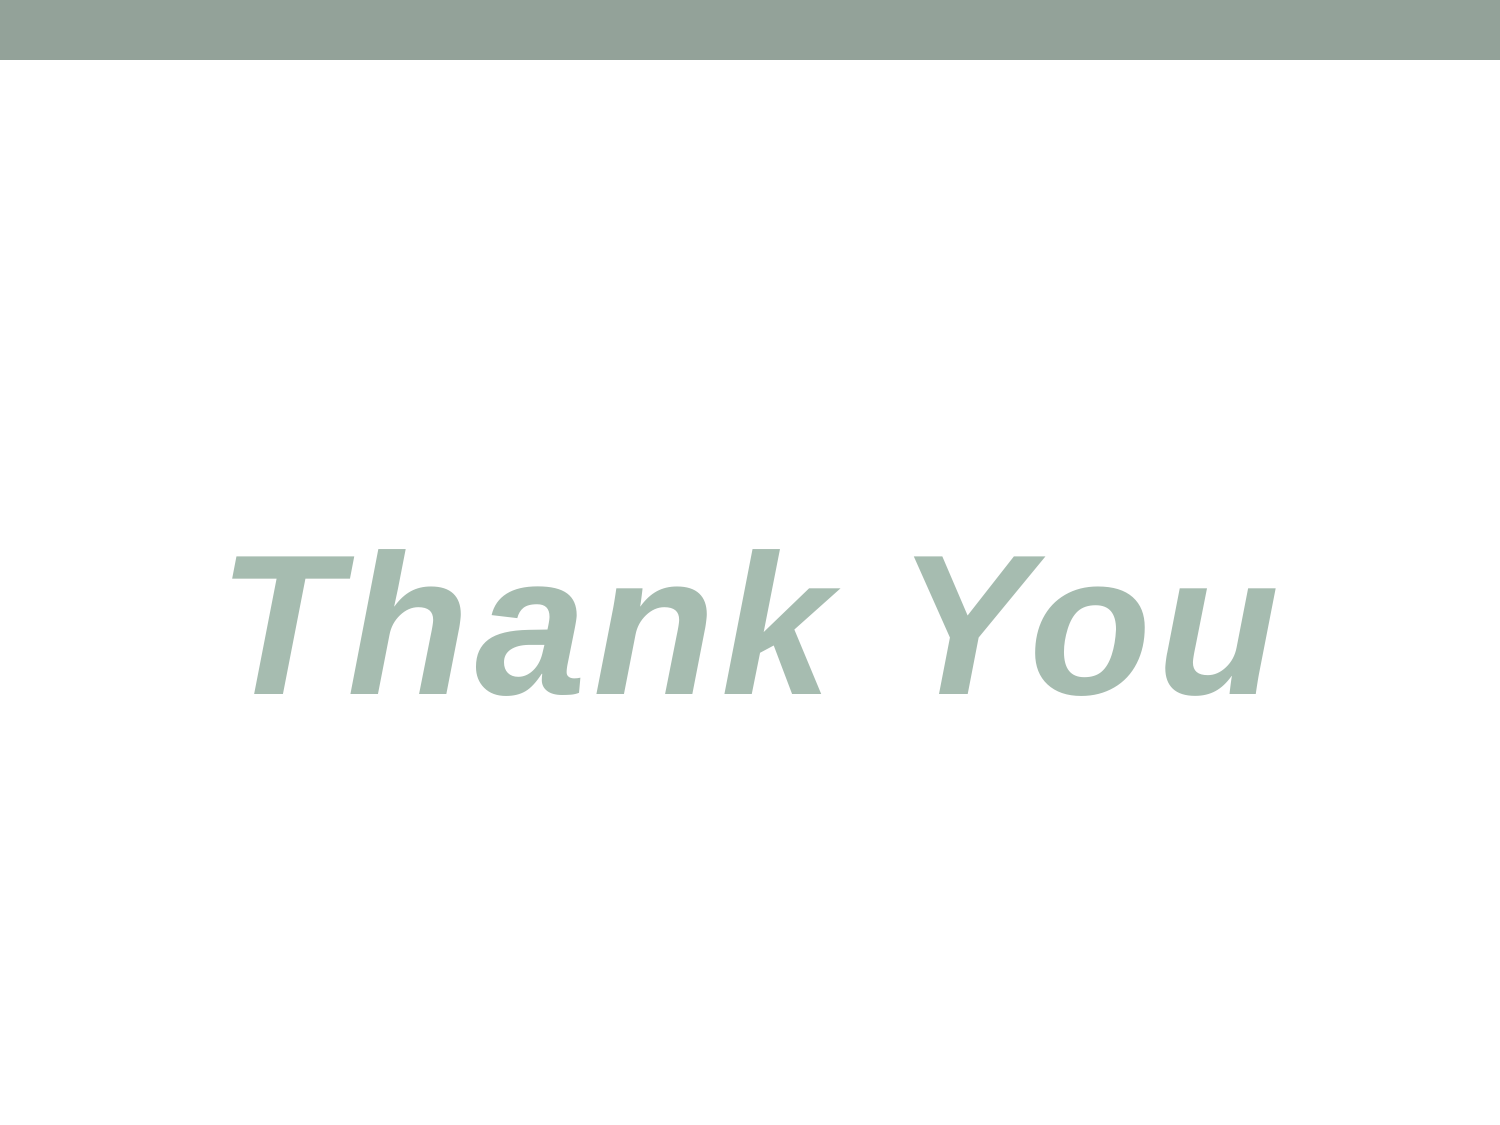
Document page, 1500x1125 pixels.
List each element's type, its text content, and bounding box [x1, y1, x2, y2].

text_box Thank You [203, 486, 1296, 742]
